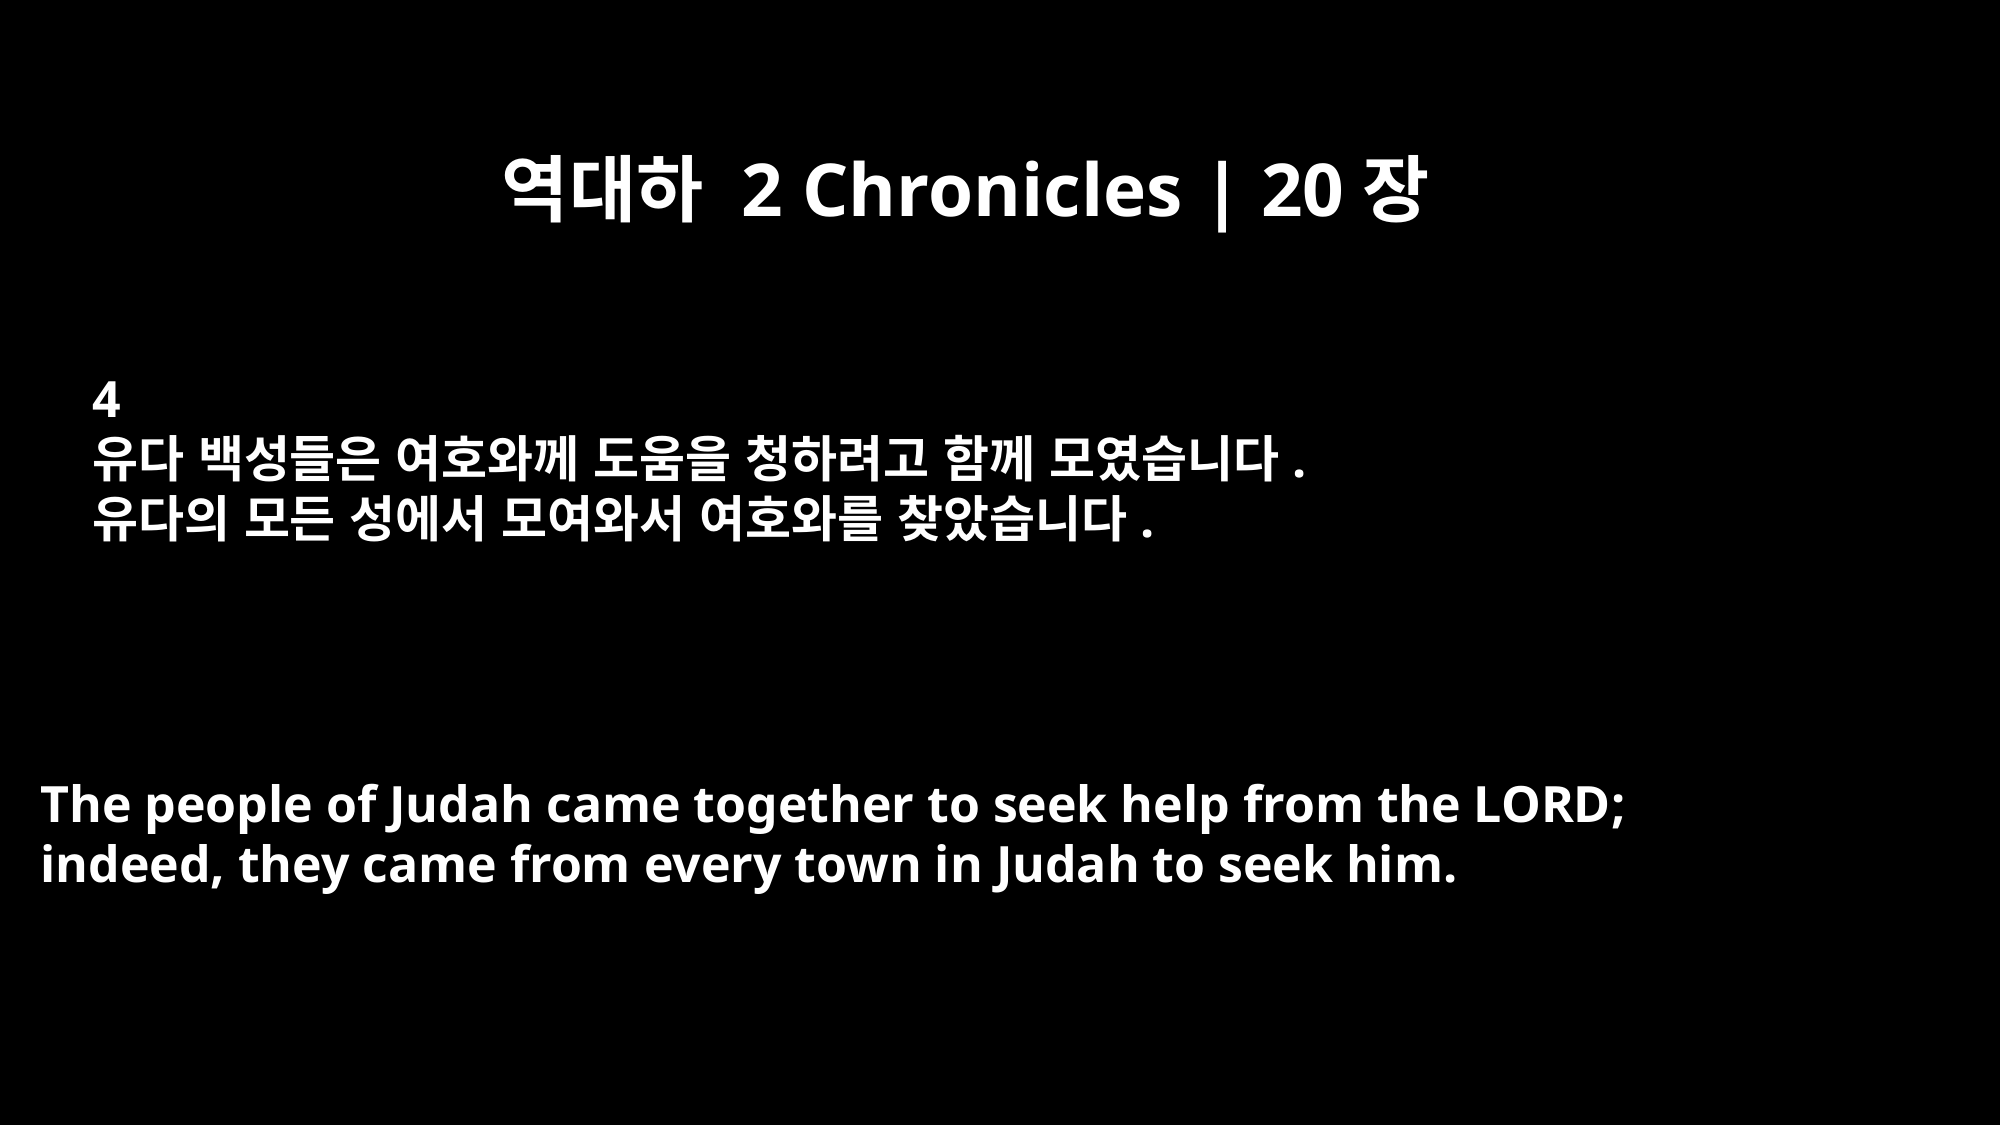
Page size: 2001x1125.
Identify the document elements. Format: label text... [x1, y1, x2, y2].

text_box The people of Judah came together to seek help from the LORD; indeed, they came from every town in Judah to seek him. [25, 764, 1641, 900]
text_box 역대하 2 Chronicles | 20장 [487, 136, 1445, 239]
text_box 4 유다 백성들은 여호와께 도움을 청하려고 함께 모였습니다. 유다의 모든 성에서 모여와서 여호와를 찾았습니다. [77, 359, 1322, 555]
